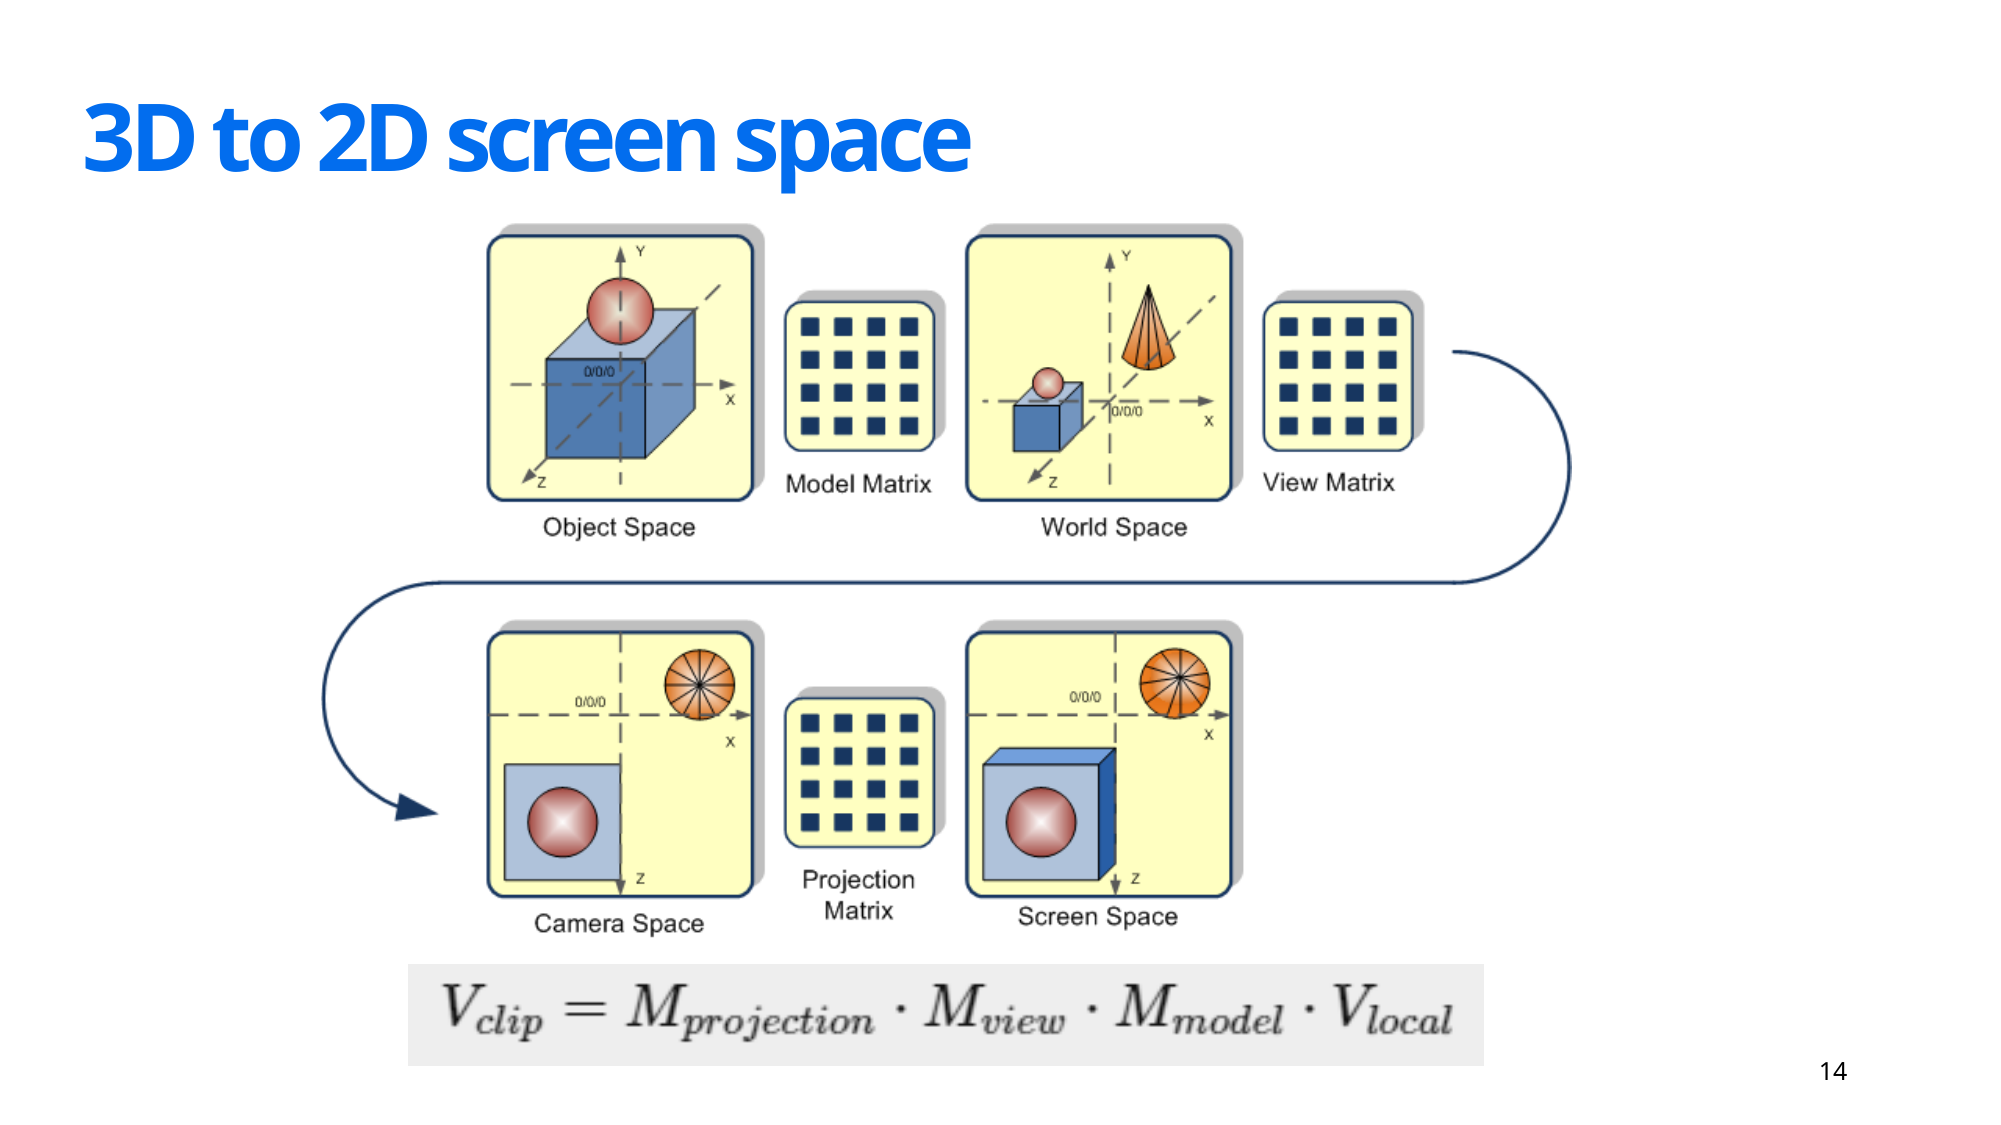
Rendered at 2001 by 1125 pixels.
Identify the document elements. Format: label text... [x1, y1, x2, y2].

text_box 3D to 2D screen space [24, 70, 2000, 199]
picture [321, 222, 1572, 942]
picture [408, 964, 1484, 1066]
slide_number 14 [1412, 1042, 1863, 1103]
